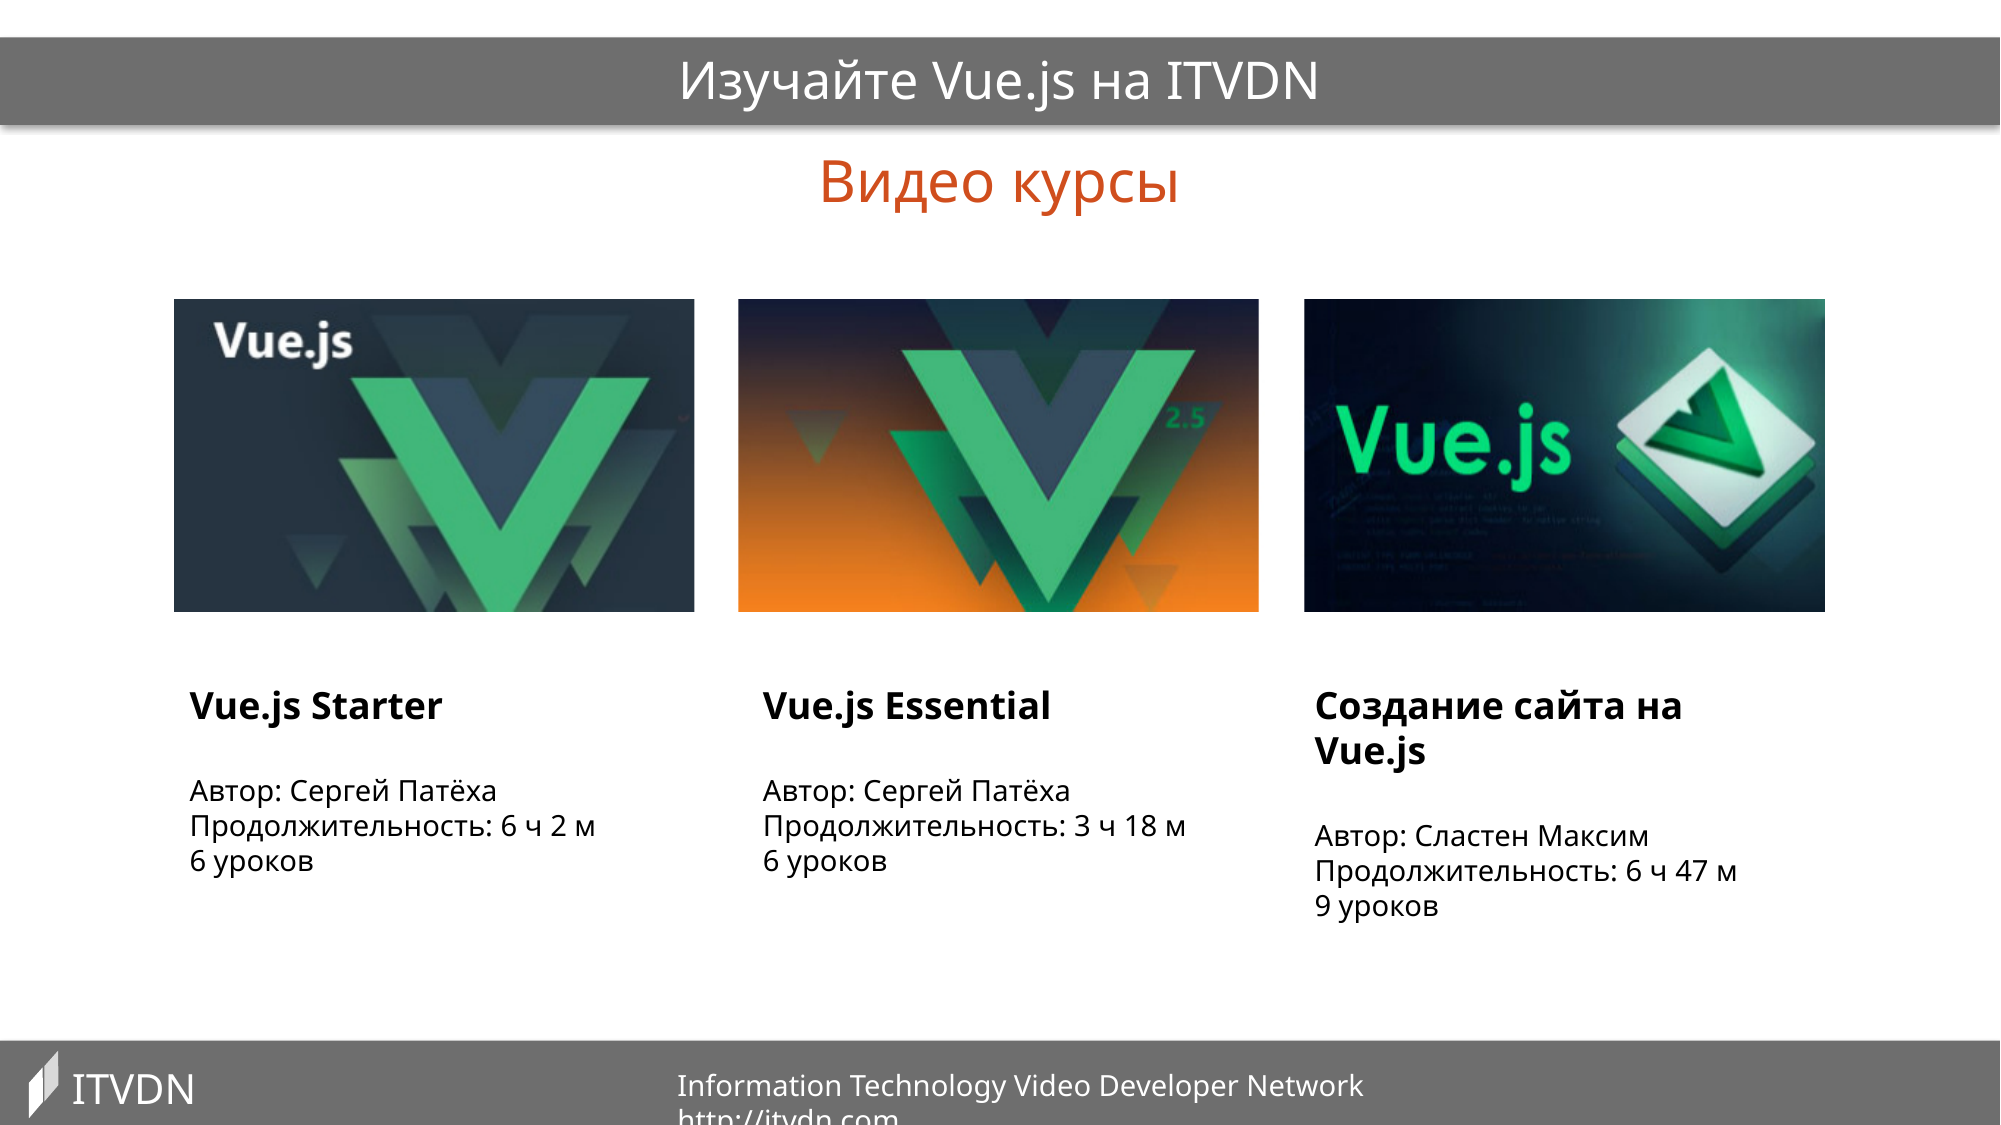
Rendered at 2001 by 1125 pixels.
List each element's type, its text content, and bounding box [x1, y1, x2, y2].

text_box Создание сайта на Vue.js Автор: Сластен Максим Продолжительность: 6 ч 47 м 9 уроков [1299, 674, 1813, 930]
text_box ITVDN [64, 1055, 205, 1120]
text_box [0, 1040, 2000, 1125]
text_box Vue.js Essential Автор: Сергей Патёха Продолжительность: 3 ч 18 м 6 уроков [748, 674, 1263, 885]
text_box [28, 1050, 59, 1119]
text_box Vue.js Starter Автор: Сергей Патёха Продолжительность: 6 ч 2 м 6 уроков [174, 674, 688, 885]
picture [174, 299, 1826, 613]
text_box [0, 37, 332, 125]
text_box Видео курсы [332, 135, 1668, 225]
text_box [1668, 37, 2000, 125]
text_box Information Technology Video Developer Network http://itvdn.com [669, 1059, 1955, 1125]
text_box Изучайте Vue.js на ITVDN [332, 37, 1668, 133]
